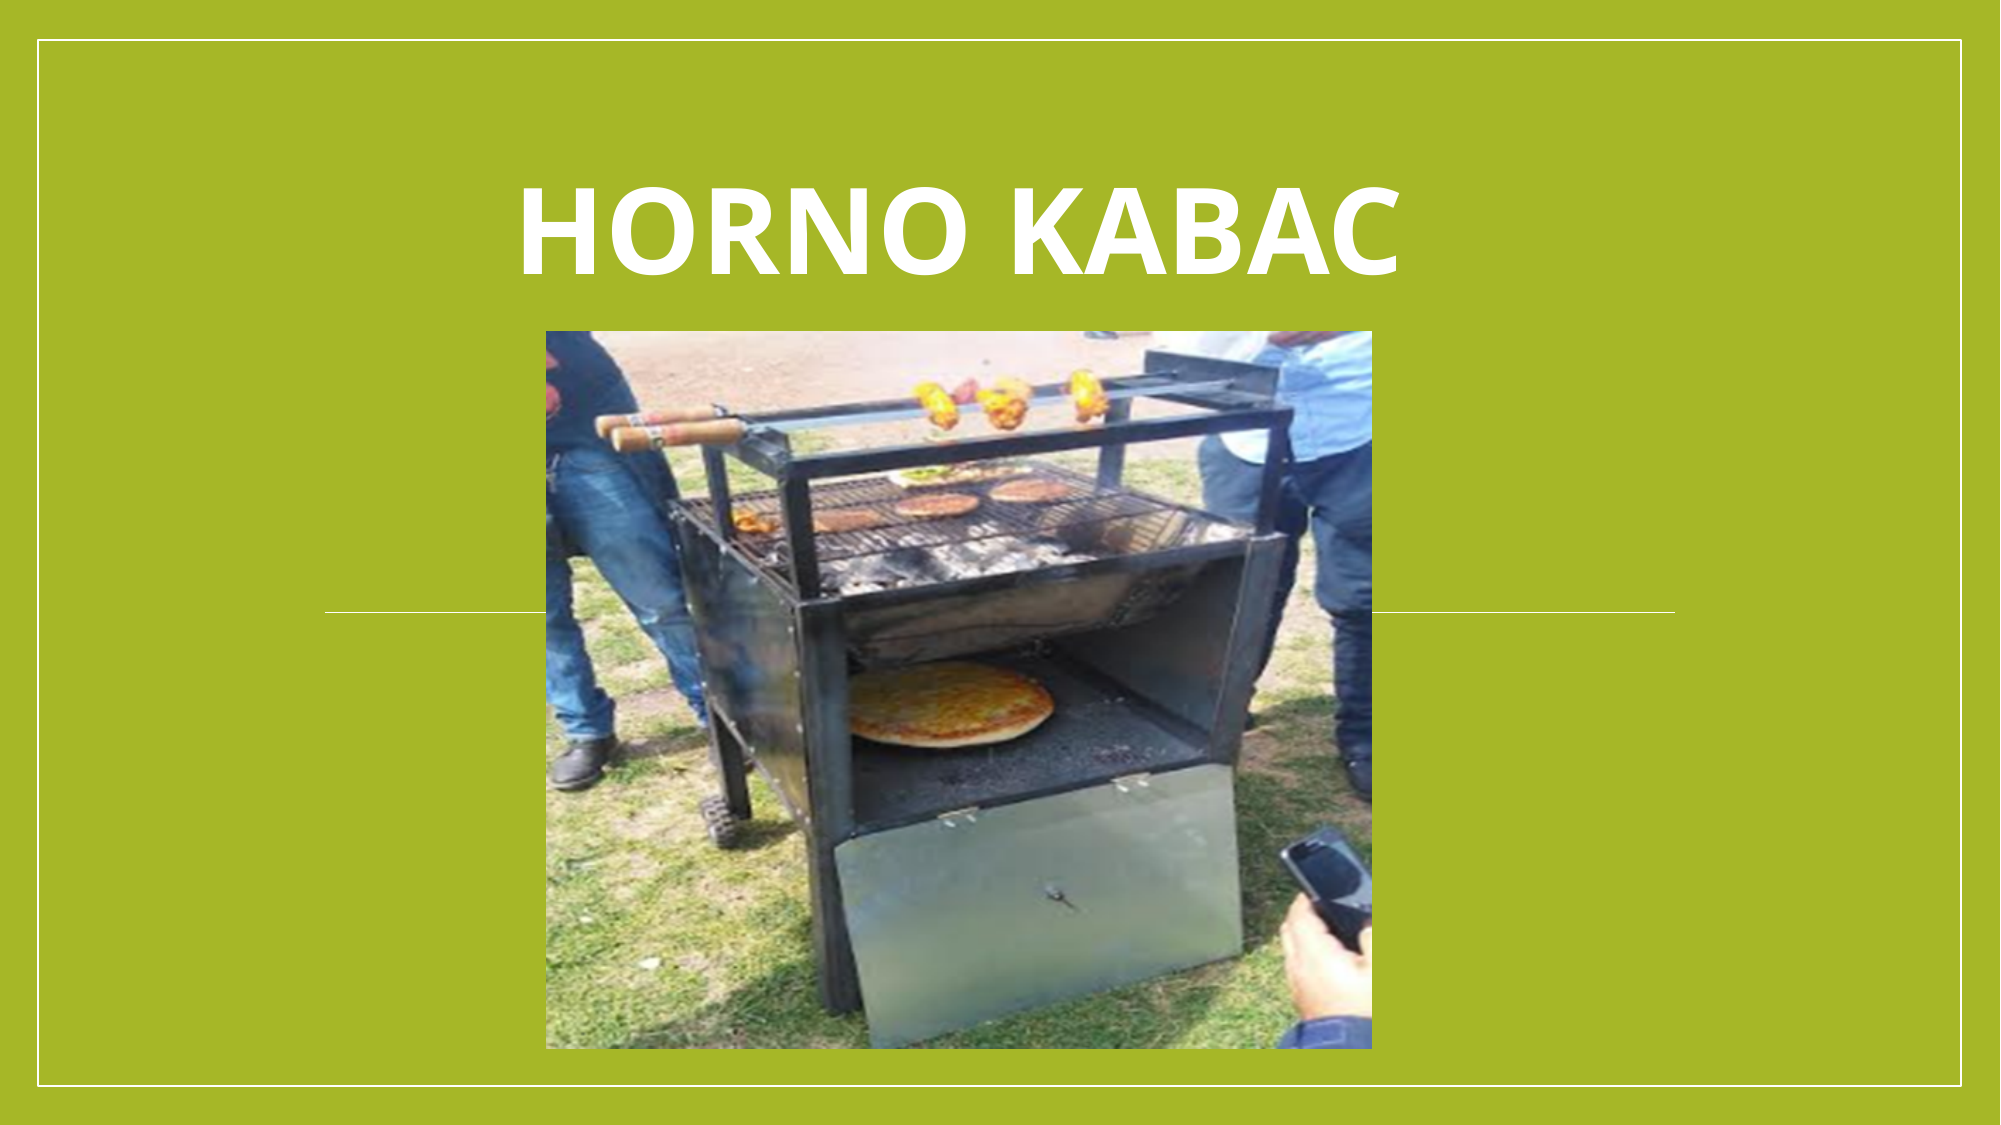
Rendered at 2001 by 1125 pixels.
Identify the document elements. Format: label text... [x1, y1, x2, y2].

text_box Horno kabac [400, 93, 1519, 307]
picture [546, 330, 1373, 1050]
